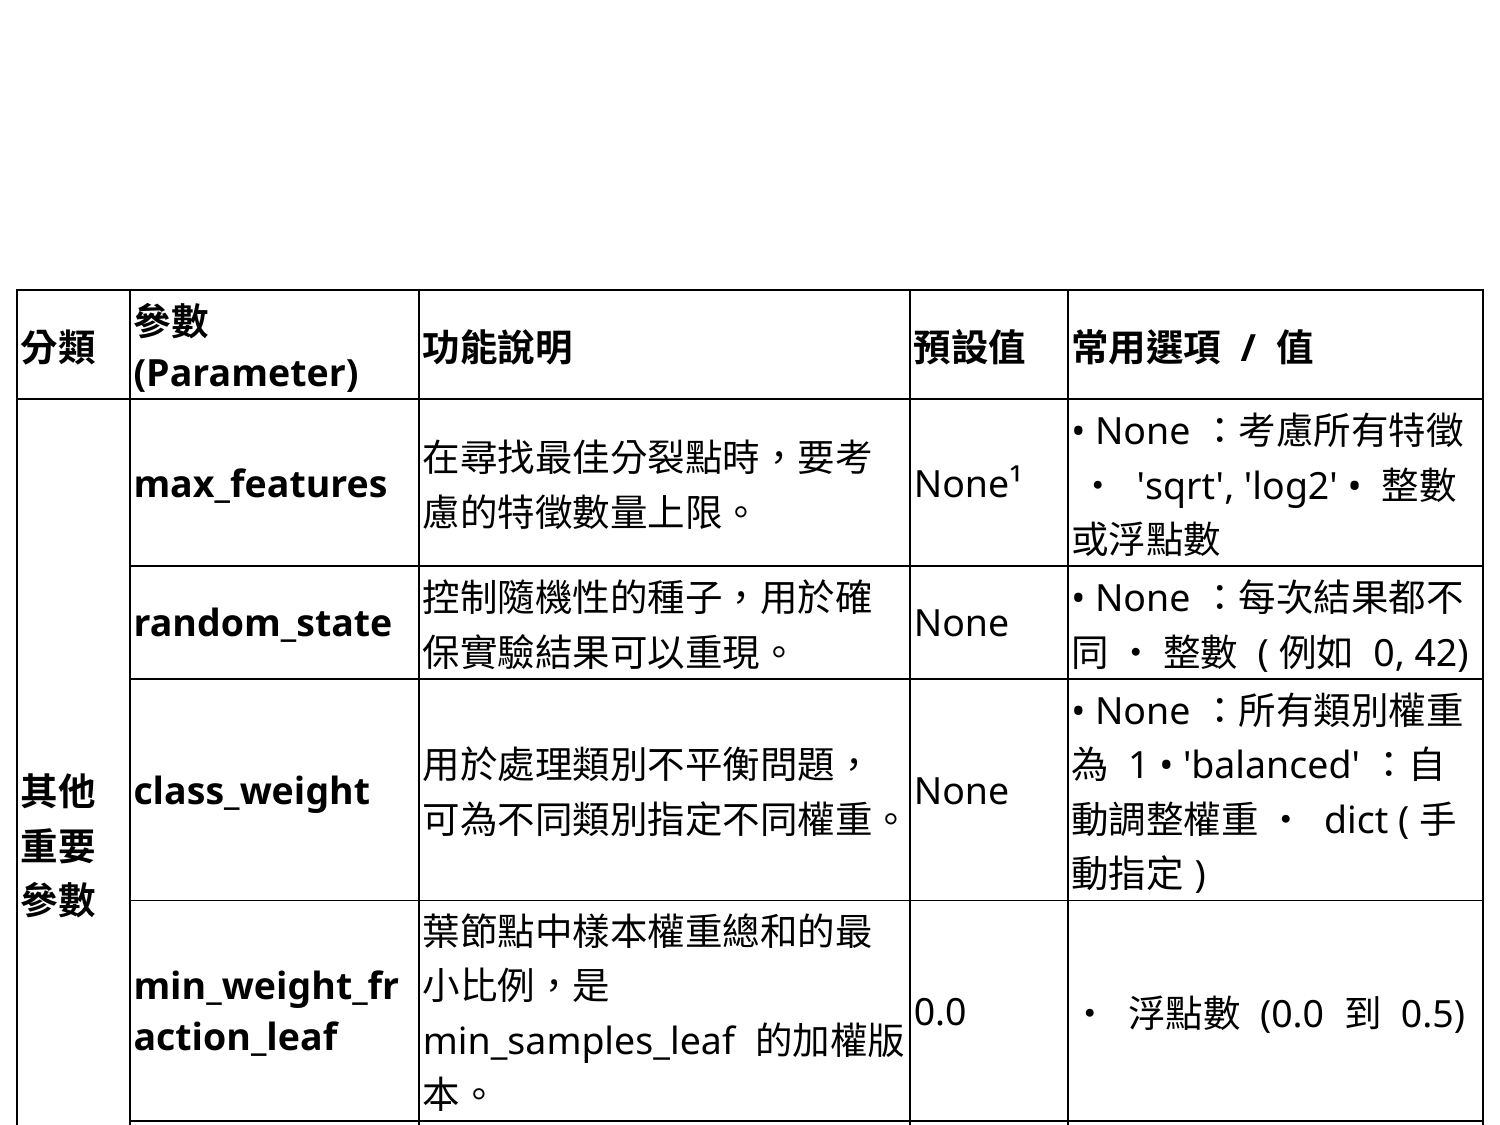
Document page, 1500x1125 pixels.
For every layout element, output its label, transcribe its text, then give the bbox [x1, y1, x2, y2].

table_cell 控制隨機性的種子，用於確保實驗結果可以重現。 [420, 567, 909, 678]
table_cell 其他重要參數 [18, 400, 129, 1125]
table_cell 在尋找最佳分裂點時，要考慮的特徵數量上限。 [420, 400, 909, 565]
table_cell None¹ [911, 400, 1067, 565]
table_header 常用選項 / 值 [1069, 291, 1482, 398]
table_header 參數 (Parameter) [131, 291, 418, 398]
table_cell None [911, 567, 1067, 678]
table_cell class_weight [131, 680, 418, 900]
table_cell 葉節點中樣本權重總和的最小比例，是 min_samples_leaf 的加權版本。 [420, 901, 909, 1120]
table_cell 0.0 [911, 901, 1067, 1120]
table_cell • None：考慮所有特徵 • 'sqrt', 'log2' • 整數或浮點數 [1069, 400, 1482, 565]
table_cell 用於處理類別不平衡問題，可為不同類別指定不同權重。 [420, 680, 909, 900]
table_cell random_state [131, 567, 418, 678]
table_cell • None：每次結果都不同 • 整數 (例如 0, 42) [1069, 567, 1482, 678]
table_cell None [911, 680, 1067, 900]
table_header 預設值 [911, 291, 1067, 398]
table_cell • 浮點數 (0.0 到 0.5) [1069, 901, 1482, 1120]
table_header 分類 [18, 291, 129, 398]
table_cell min_weight_fraction_leaf [131, 901, 418, 1120]
table_cell • None：所有類別權重為 1 • 'balanced'：自動調整權重 • dict (手動指定) [1069, 680, 1482, 900]
table_header 功能說明 [420, 291, 909, 398]
table_cell max_features [131, 400, 418, 565]
